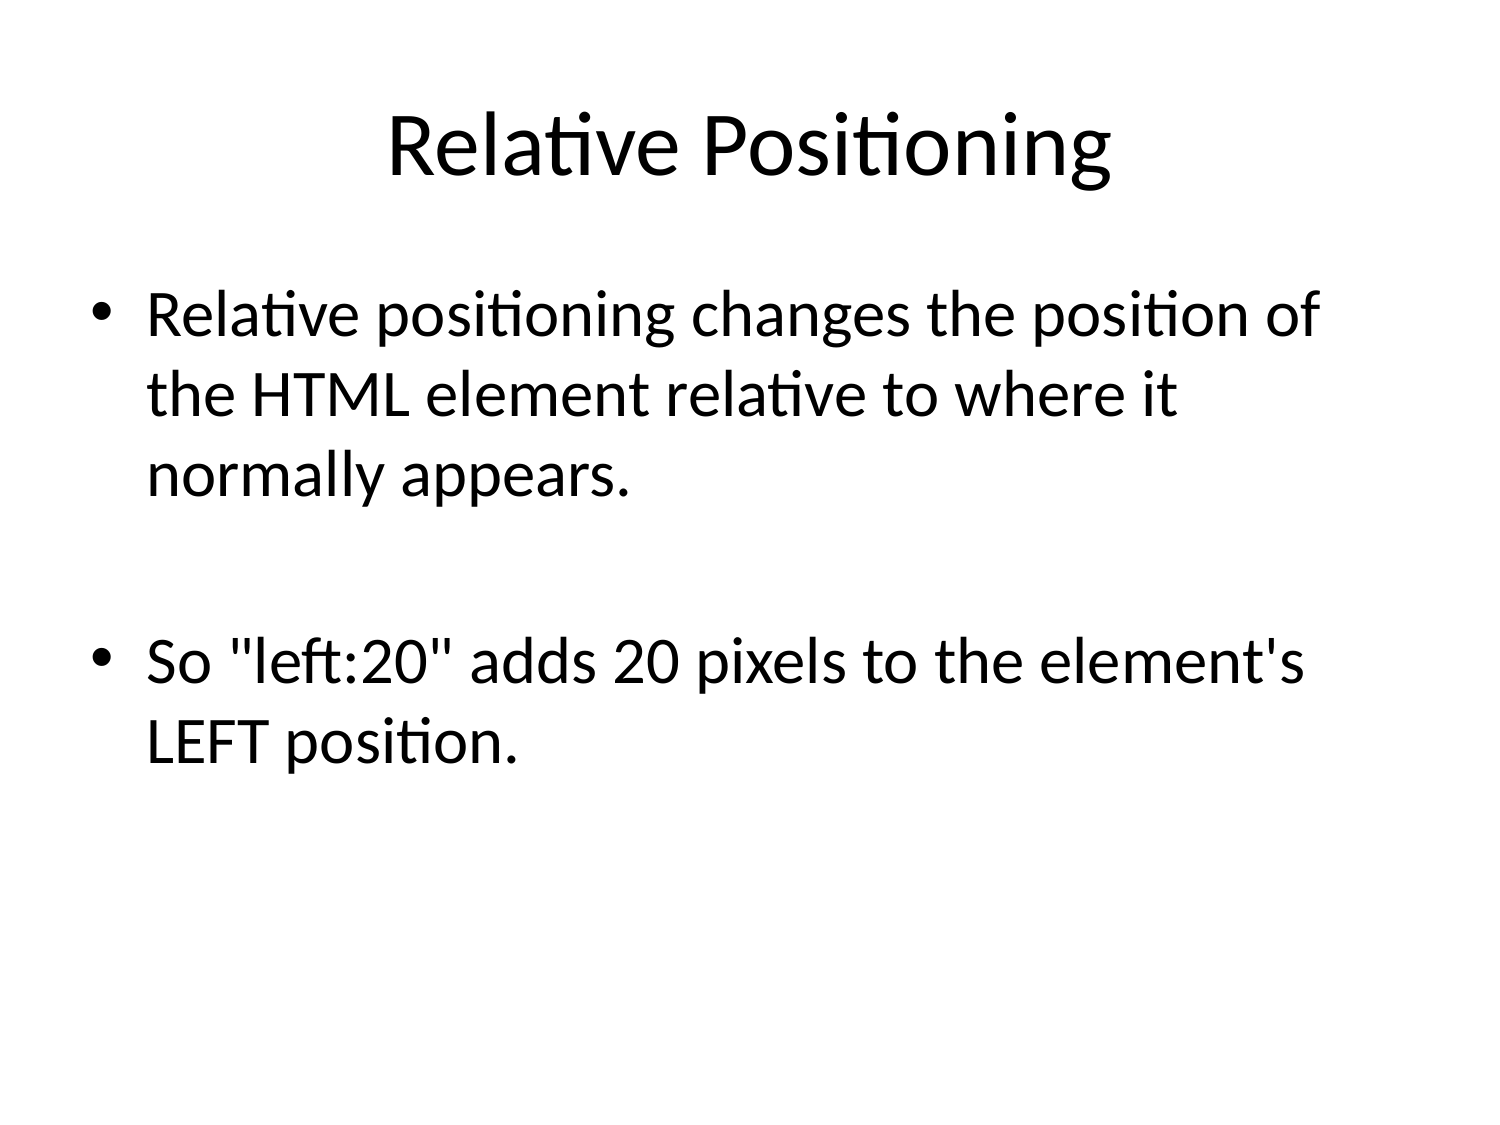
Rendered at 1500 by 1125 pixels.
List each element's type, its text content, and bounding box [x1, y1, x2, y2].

list Relative positioning changes the position of the HTML element relative to where it normally appears. So "left:20" adds 20 pixels to the element's LEFT position. [75, 262, 1425, 1005]
title Relative Positioning [75, 45, 1425, 233]
